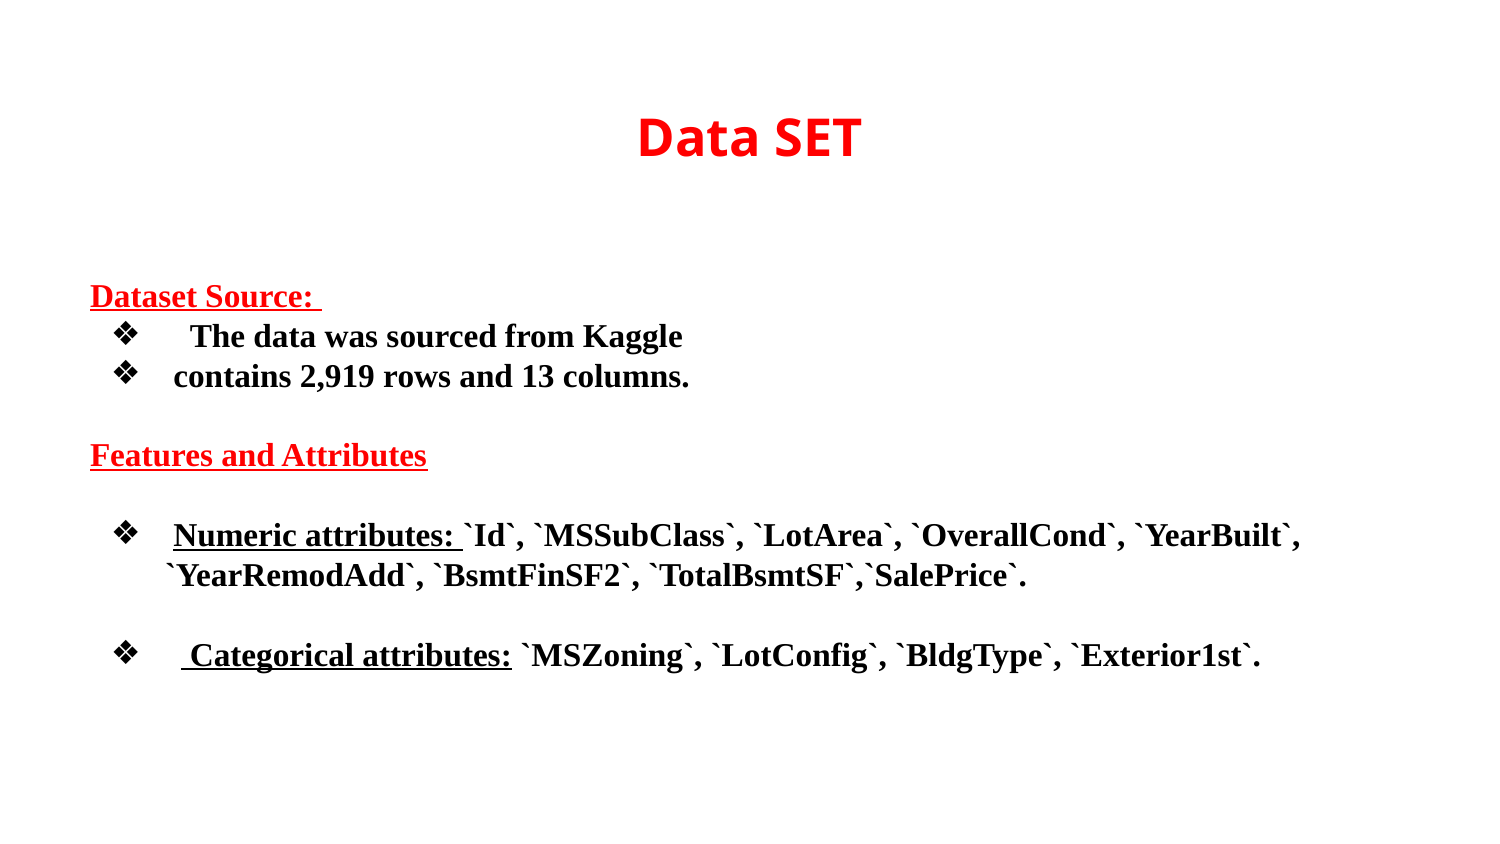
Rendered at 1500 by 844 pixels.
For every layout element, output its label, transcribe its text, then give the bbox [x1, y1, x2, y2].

title Data SET [75, 33, 1425, 175]
list Dataset Source: The data was sourced from Kaggle contains 2,919 rows and 13 columns. Features and Attributes Numeric attributes: `Id`, `MSSubClass`, `LotArea`, `OverallCond`, `YearBuilt`, `YearRemodAdd`, `BsmtFinSF2`, `TotalBsmtSF`,`SalePrice`. Categorical attributes: `MSZoning`, `LotConfig`, `BldgType`, `Exterior1st`. [75, 196, 1425, 754]
